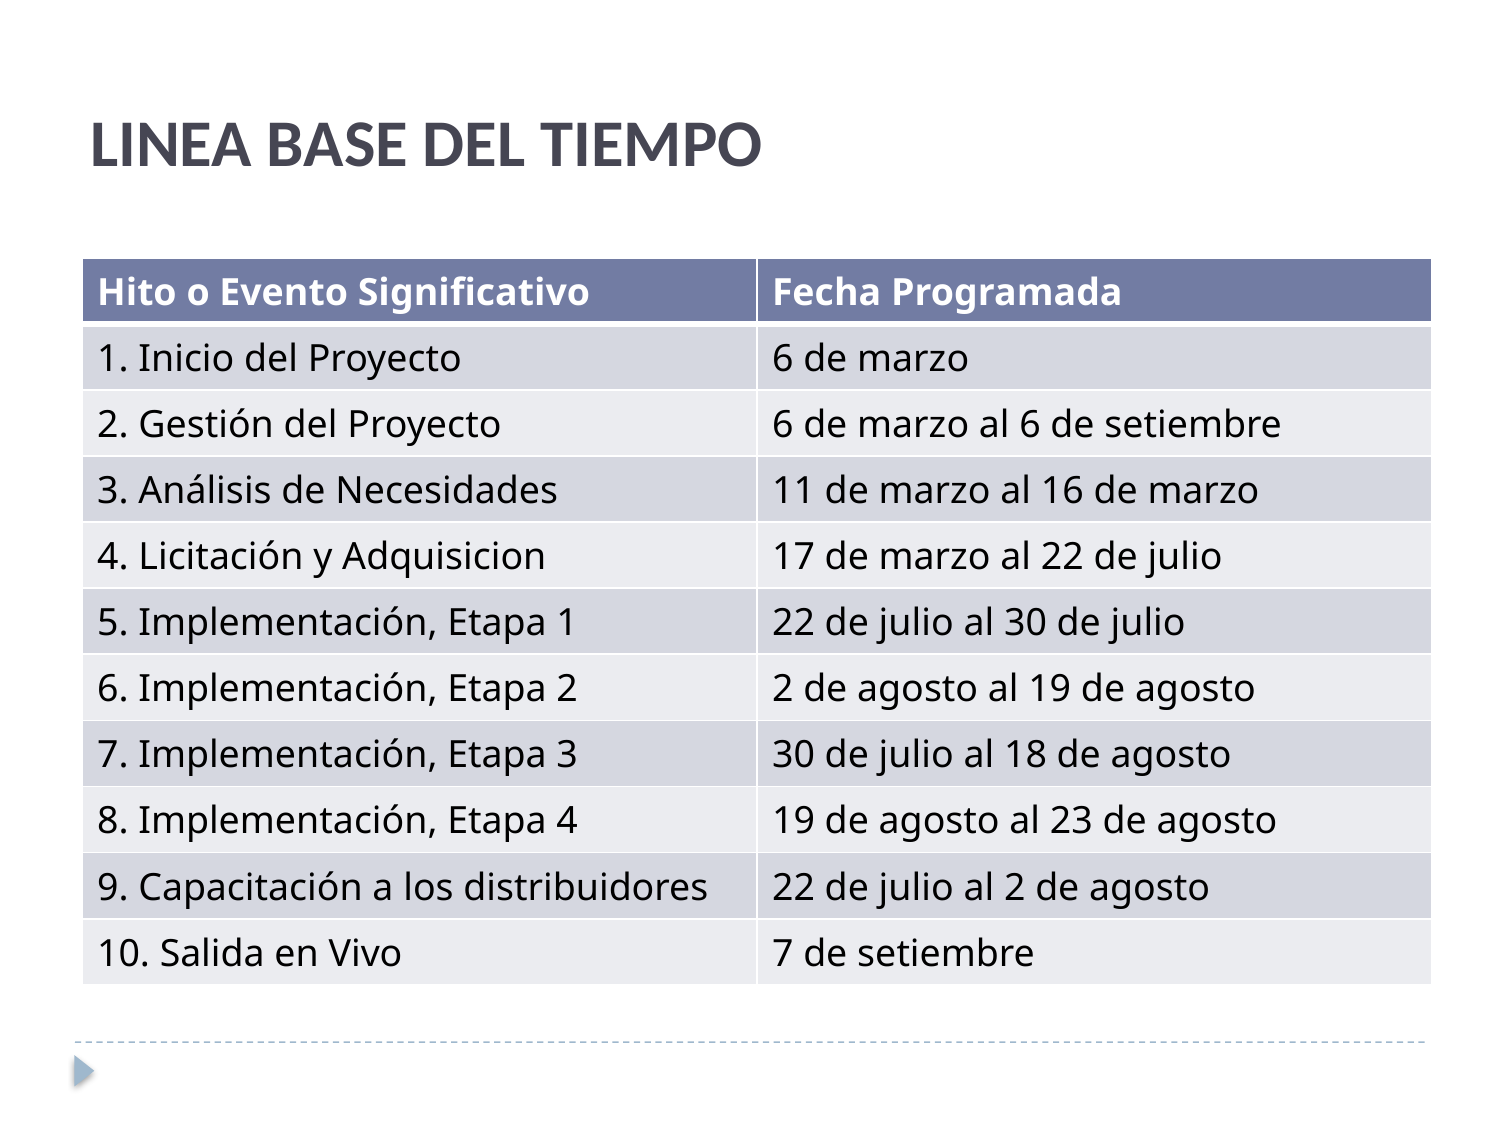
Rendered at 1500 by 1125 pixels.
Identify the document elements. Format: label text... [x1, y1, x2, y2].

table_cell 6 de marzo [758, 327, 1431, 389]
table_cell 3. Análisis de Necesidades [83, 457, 756, 521]
title LINEA BASE DEL TIEMPO [74, 24, 1426, 188]
table_cell 4. Licitación y Adquisicion [83, 523, 756, 587]
table_cell 19 de agosto al 23 de agosto [758, 787, 1431, 852]
table_cell 11 de marzo al 16 de marzo [758, 457, 1431, 521]
table_cell 1. Inicio del Proyecto [83, 327, 756, 389]
table_cell 6 de marzo al 6 de setiembre [758, 391, 1431, 455]
table_cell 2. Gestión del Proyecto [83, 391, 756, 455]
table_header Hito o Evento Significativo [83, 259, 756, 321]
table_cell 30 de julio al 18 de agosto [758, 721, 1431, 786]
table_cell 22 de julio al 30 de julio [758, 589, 1431, 653]
table_cell 7. Implementación, Etapa 3 [83, 721, 756, 786]
table_cell 17 de marzo al 22 de julio [758, 523, 1431, 587]
table_cell 2 de agosto al 19 de agosto [758, 655, 1431, 720]
table_cell 22 de julio al 2 de agosto [758, 853, 1431, 918]
table_cell 9. Capacitación a los distribuidores [83, 853, 756, 918]
table_cell 5. Implementación, Etapa 1 [83, 589, 756, 653]
table_header Fecha Programada [758, 259, 1431, 321]
table_cell 7 de setiembre [758, 920, 1431, 984]
table_cell 6. Implementación, Etapa 2 [83, 655, 756, 720]
table_cell 8. Implementación, Etapa 4 [83, 787, 756, 852]
table_cell 10. Salida en Vivo [83, 920, 756, 984]
